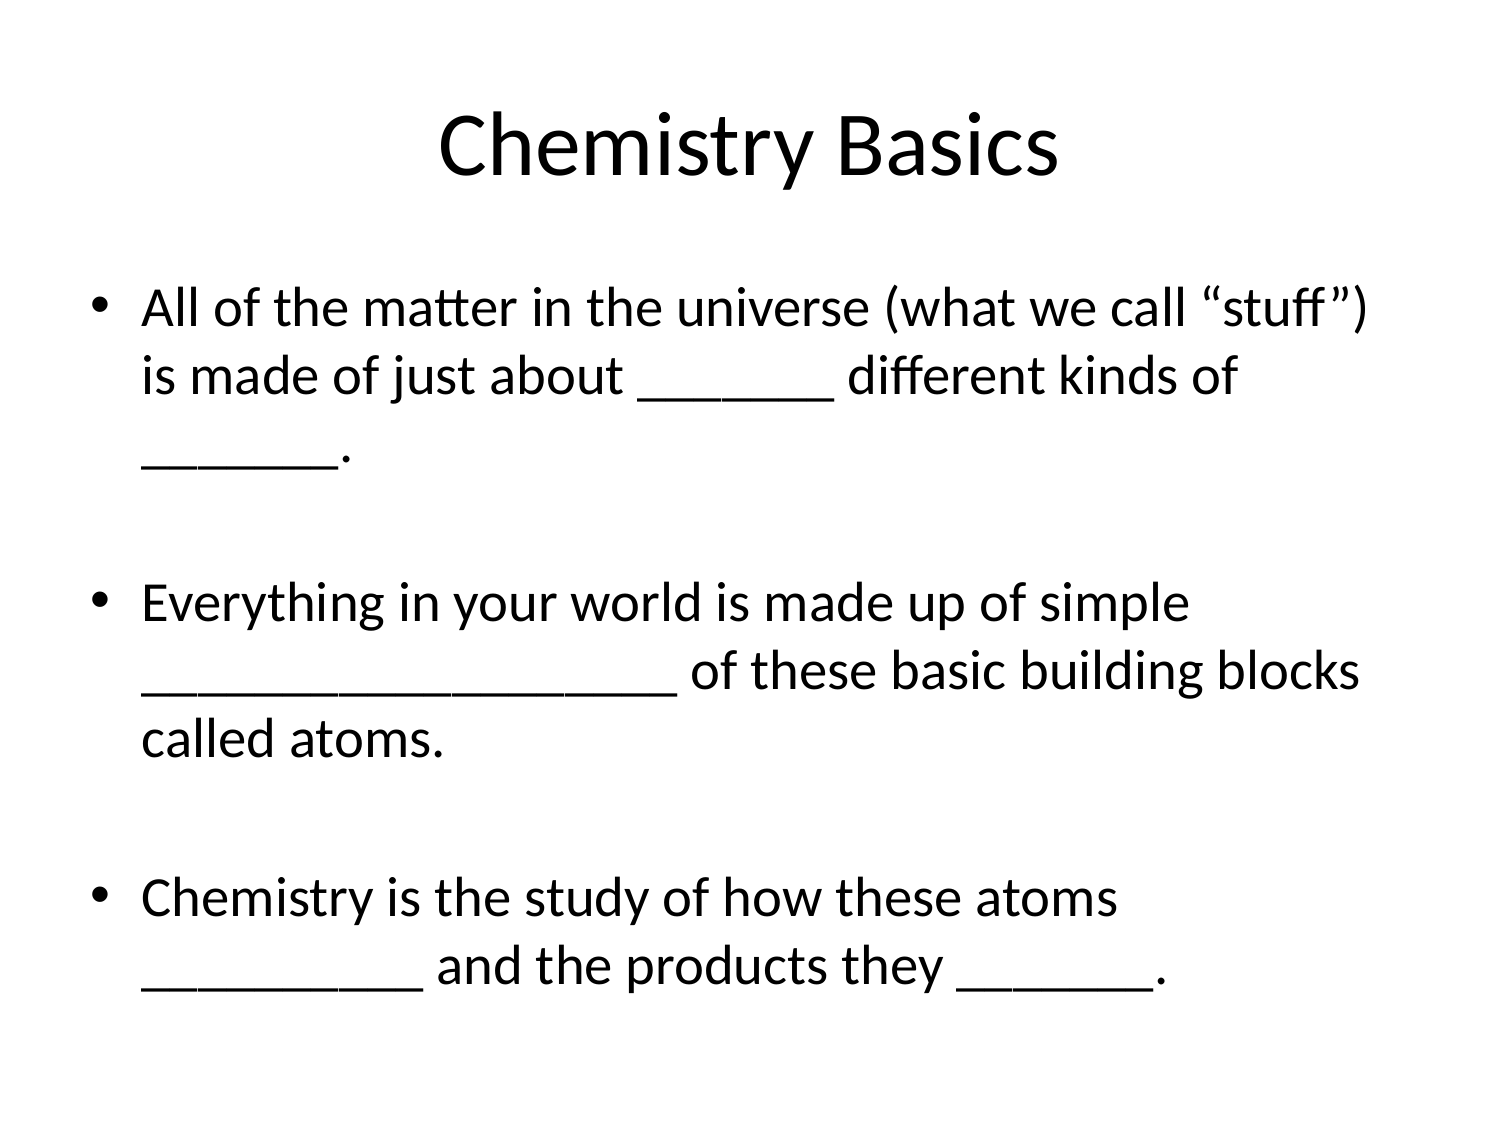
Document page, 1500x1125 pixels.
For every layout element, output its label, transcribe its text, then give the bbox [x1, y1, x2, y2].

list All of the matter in the universe (what we call “stuff”) is made of just about _______ different kinds of _______. Everything in your world is made up of simple ___________________ of these basic building blocks called atoms. Chemistry is the study of how these atoms __________ and the products they _______. [75, 262, 1425, 1005]
title Chemistry Basics [75, 45, 1425, 233]
